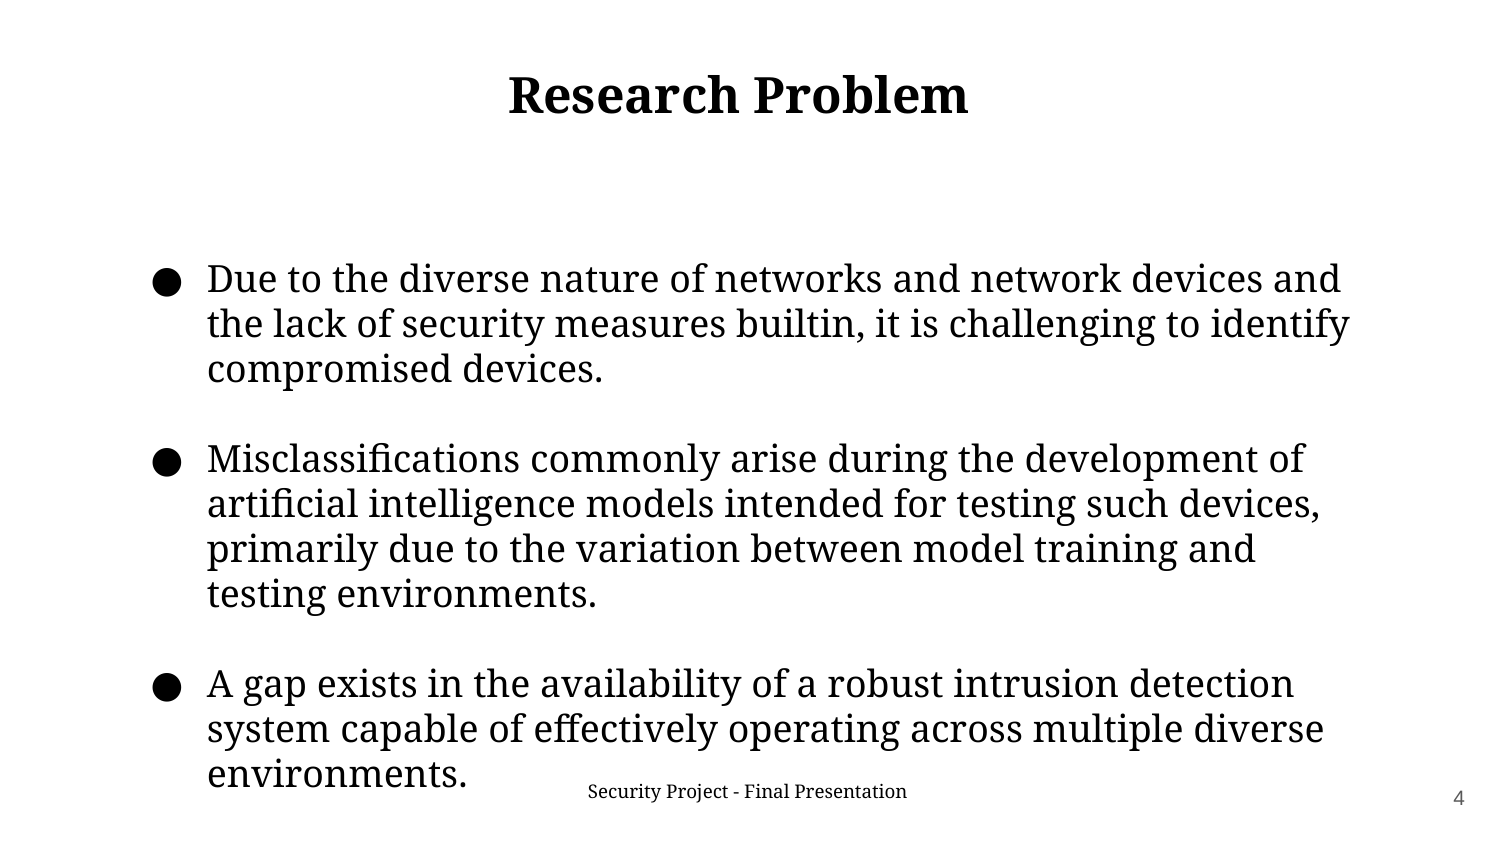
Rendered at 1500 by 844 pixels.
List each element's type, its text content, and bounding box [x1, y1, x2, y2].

text_box Due to the diverse nature of networks and network devices and the lack of security measures builtin, it is challenging to identify compromised devices. Misclassifications commonly arise during the development of artificial intelligence models intended for testing such devices, primarily due to the variation between model training and testing environments. A gap exists in the availability of a robust intrusion detection system capable of effectively operating across multiple diverse environments. [116, 240, 1391, 687]
text_box Security Project - Final Presentation [0, 764, 1500, 830]
text_box Research Problem [132, 48, 1347, 240]
